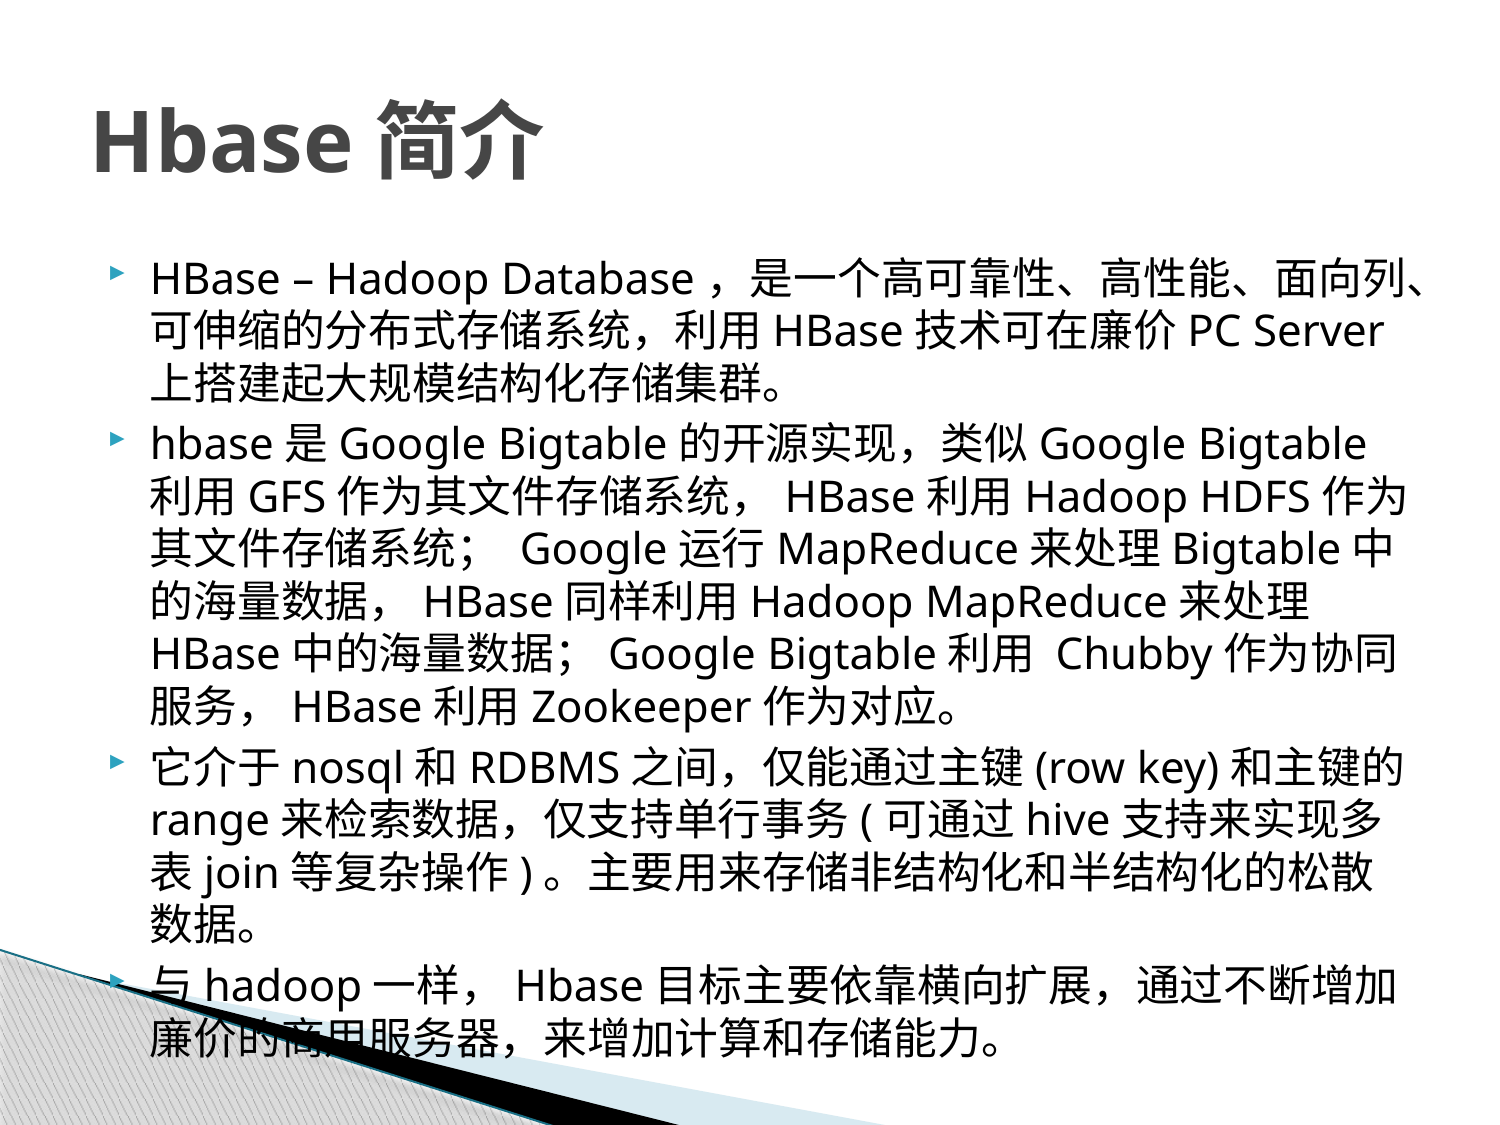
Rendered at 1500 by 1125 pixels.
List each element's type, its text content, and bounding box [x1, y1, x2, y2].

title Hbase简介 [75, 45, 1425, 233]
list HBase – Hadoop Database，是一个高可靠性、高性能、面向列、可伸缩的分布式存储系统，利用HBase技术可在廉价PC Server上搭建起大规模结构化存储集群。 hbase是Google Bigtable的开源实现，类似Google Bigtable利用GFS作为其文件存储系统，HBase利用Hadoop HDFS作为其文件存储系统； Google运行MapReduce来处理Bigtable中的海量数据，HBase同样利用Hadoop MapReduce来处理HBase中的海量数据；Google Bigtable利用 Chubby作为协同服务，HBase利用Zookeeper作为对应。 它介于nosql和RDBMS之间，仅能通过主键(row key)和主键的range来检索数据，仅支持单行事务(可通过hive支持来实现多表join等复杂操作)。主要用来存储非结构化和半结构化的松散数据。 与hadoop一样，Hbase目标主要依靠横向扩展，通过不断增加廉价的商用服务器，来增加计算和存储能力。 [75, 243, 1425, 1012]
